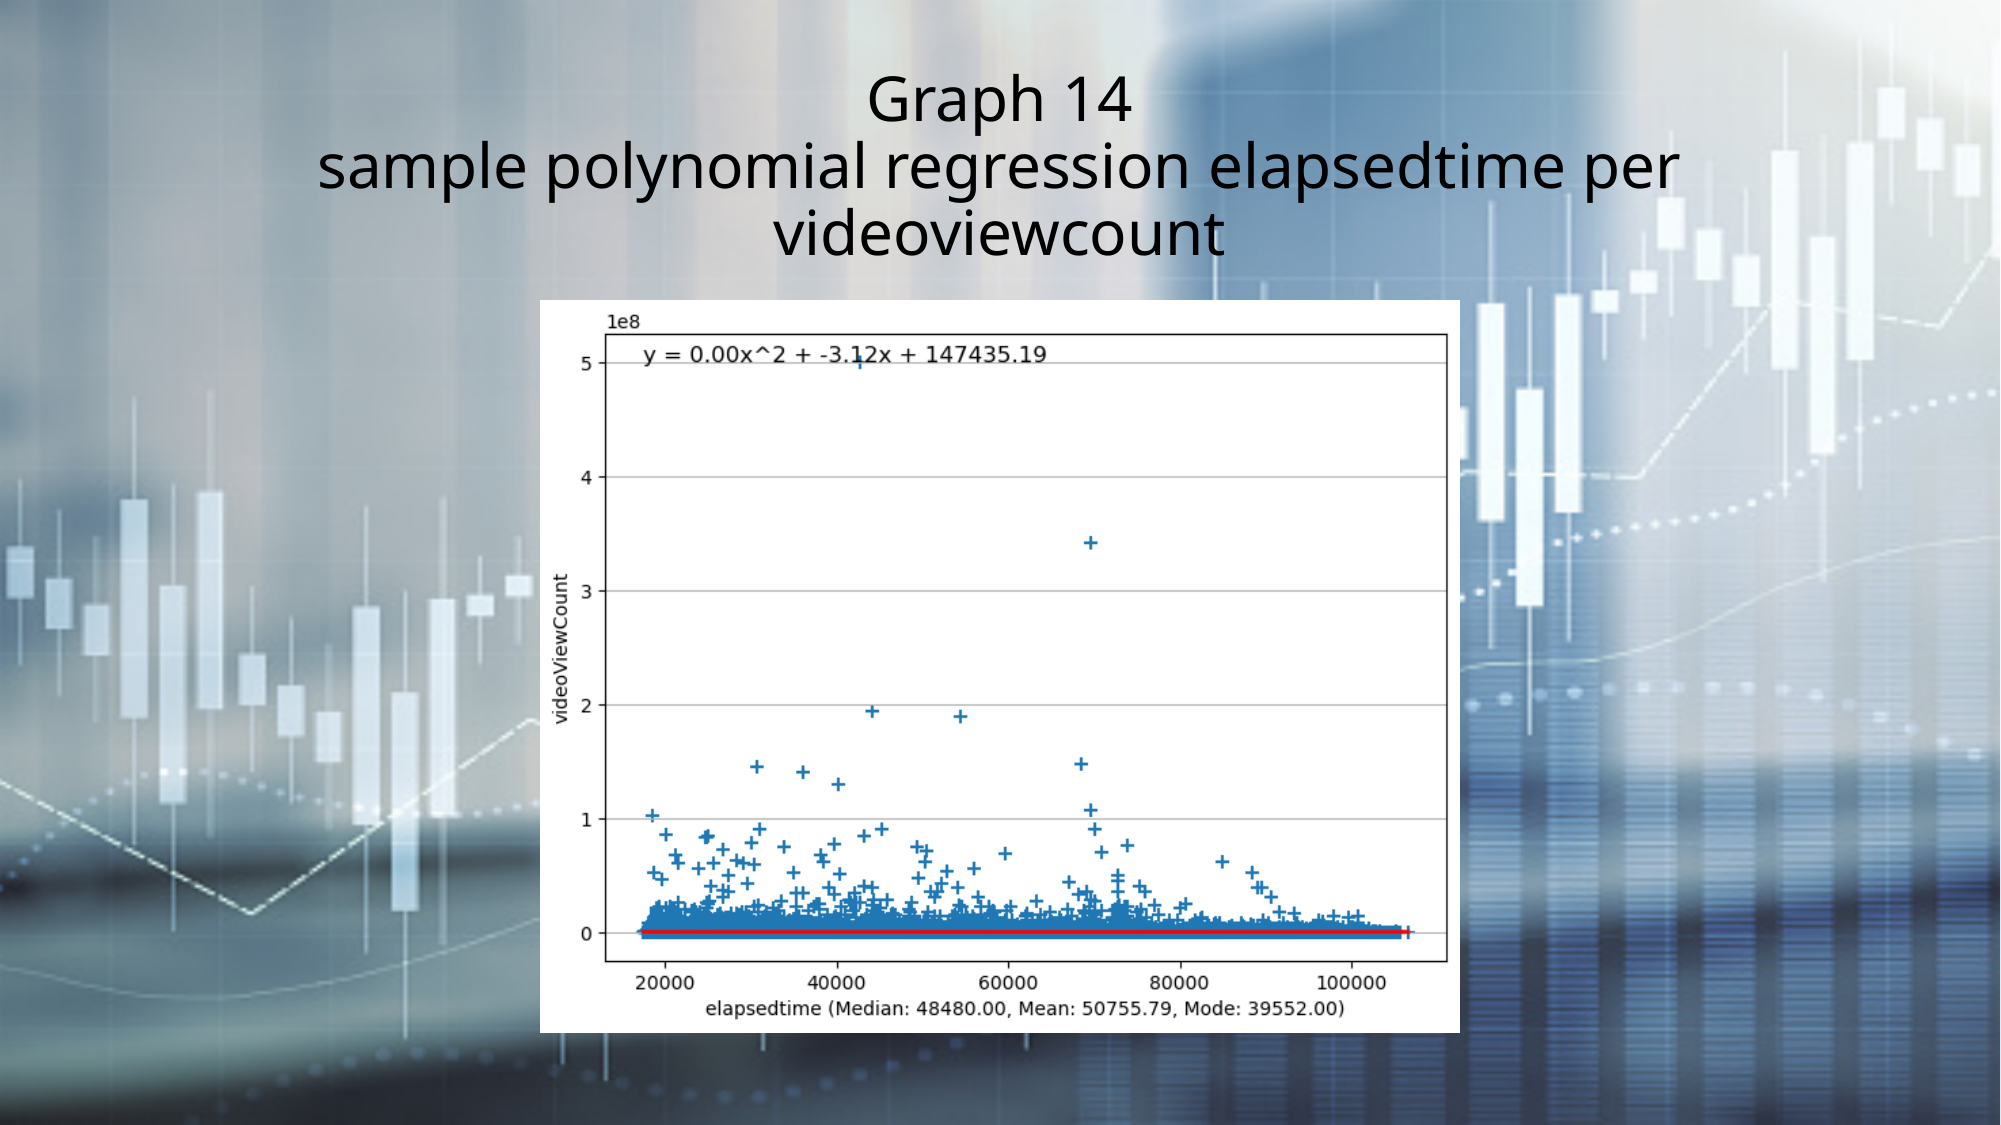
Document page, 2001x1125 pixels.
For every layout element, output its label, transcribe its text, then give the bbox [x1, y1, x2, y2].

picture [0, 0, 2001, 1125]
title Graph 14 sample polynomial regression elapsedtime per videoviewcount [137, 59, 1863, 278]
